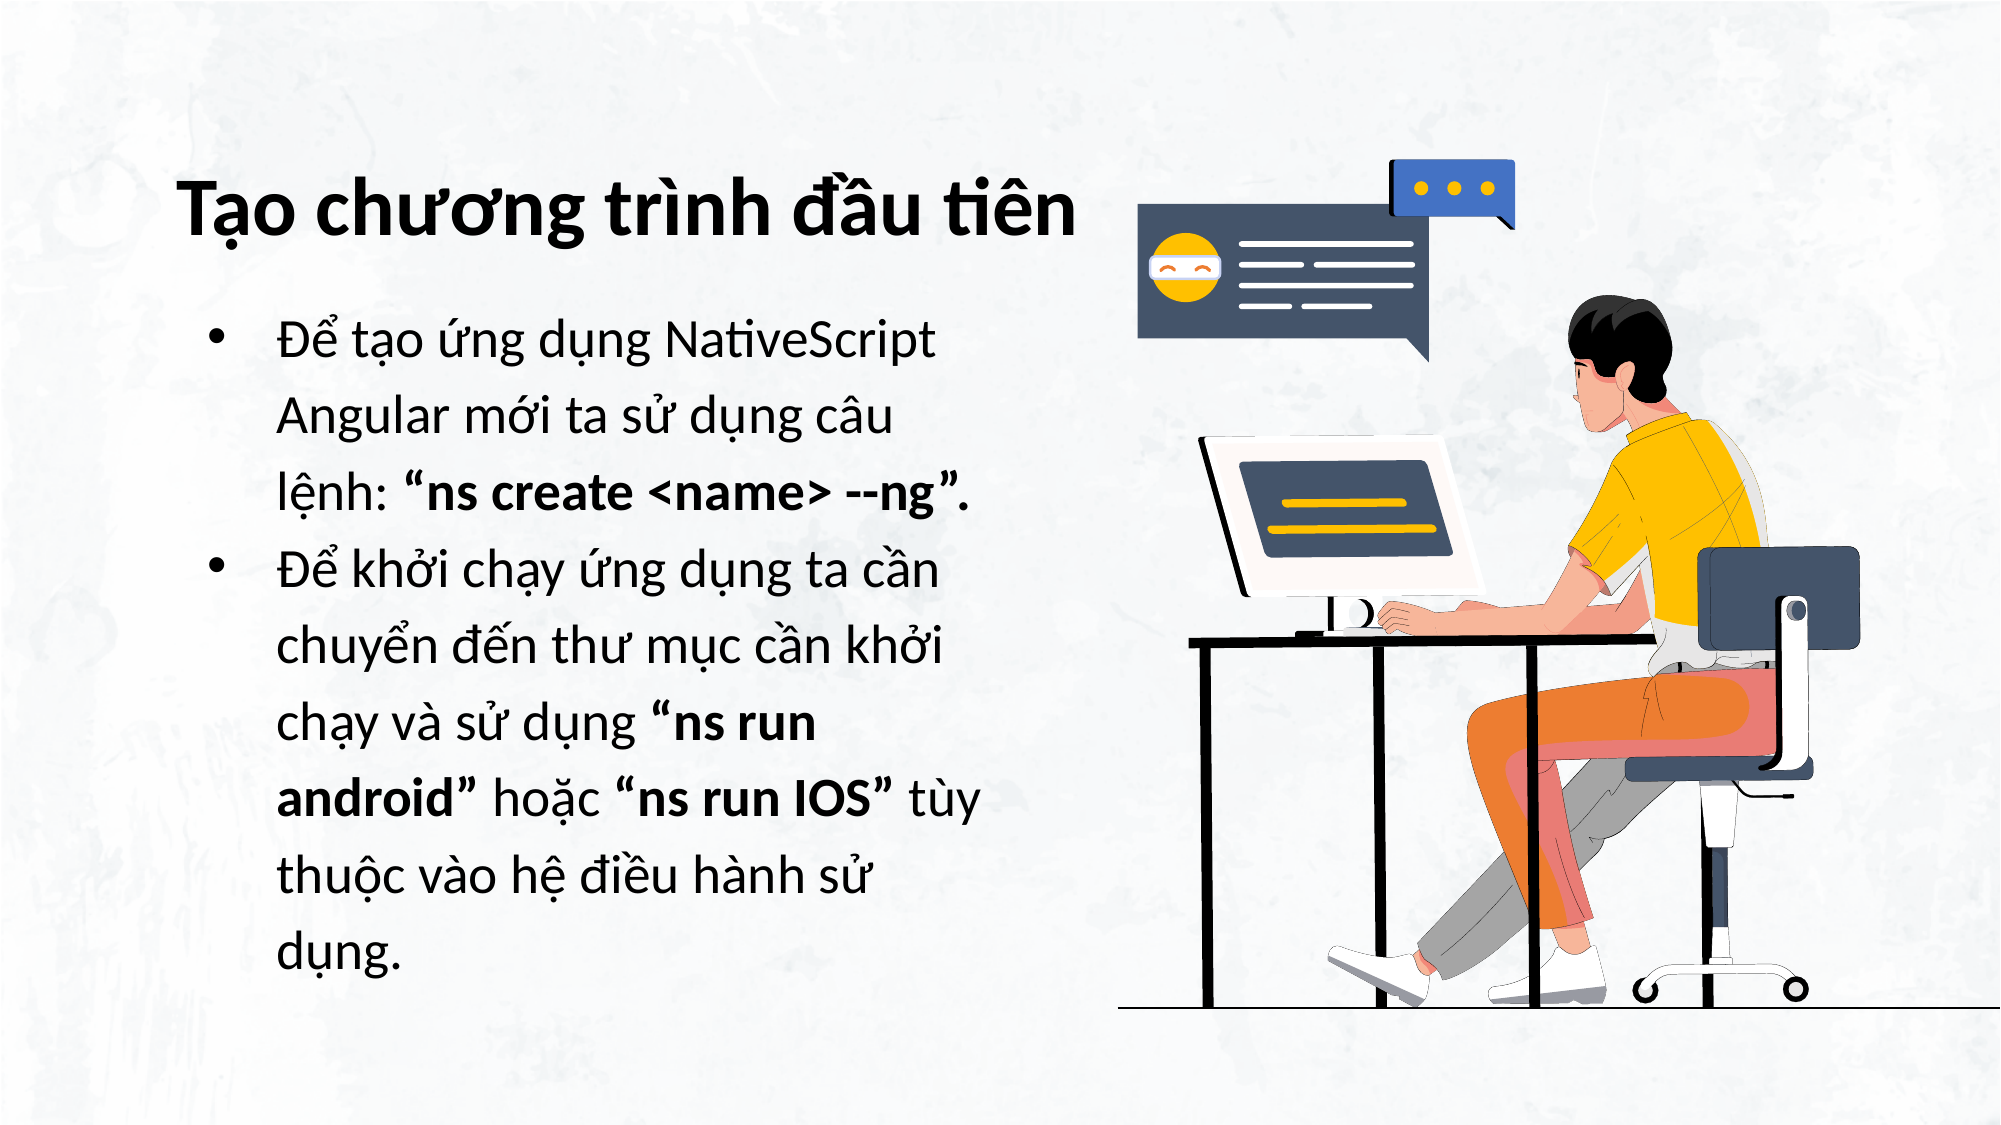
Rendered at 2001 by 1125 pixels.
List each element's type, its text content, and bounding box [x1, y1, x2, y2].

picture [3, 2, 2000, 1125]
list Để tạo ứng dụng NativeScript Angular mới ta sử dụng câu lệnh: “ns create <name> --ng”. Để khởi chạy ứng dụng ta cần chuyển đến thư mục cần khởi chạy và sử dụng “ns run android” hoặc “ns run IOS” tùy thuộc vào hệ điều hành sử dụng. [156, 271, 1035, 1008]
title Tạo chương trình đầu tiên [156, 116, 1129, 272]
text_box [1137, 159, 1861, 1007]
